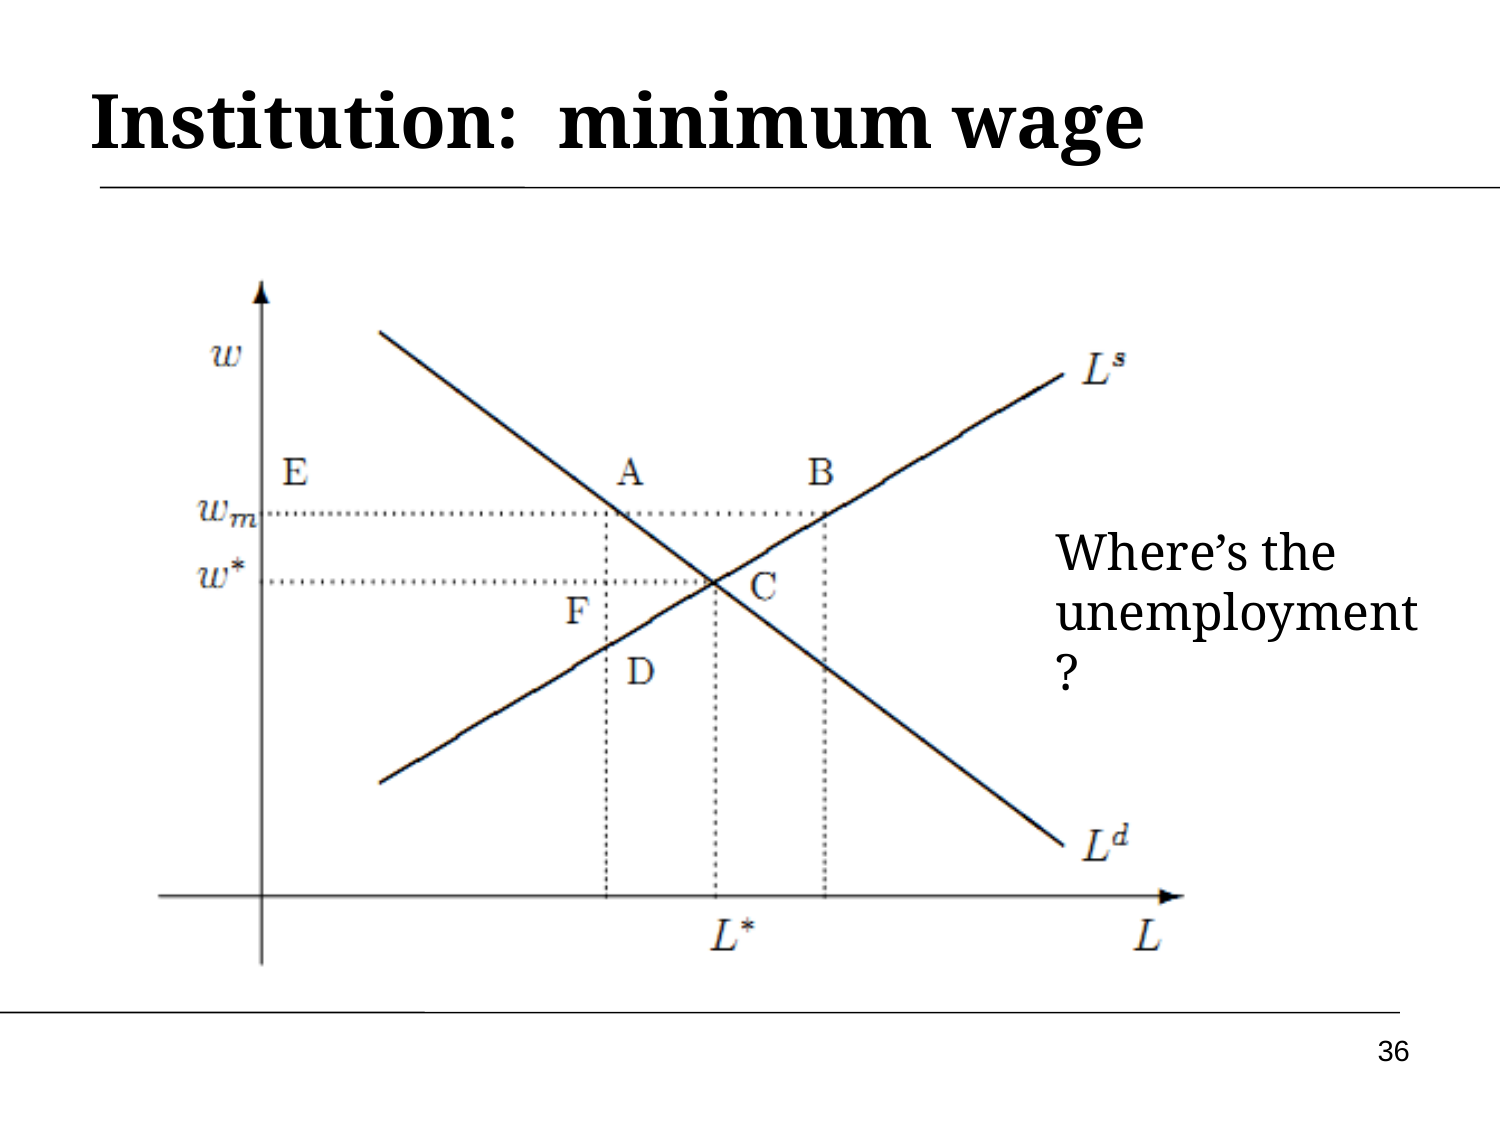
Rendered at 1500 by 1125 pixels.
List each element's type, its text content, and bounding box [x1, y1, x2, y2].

slide_number 36 [1074, 1024, 1426, 1103]
picture [113, 237, 1261, 1007]
title Institution: minimum wage [74, 49, 1426, 188]
text_box Where’s the unemployment? [1265, 512, 1441, 708]
